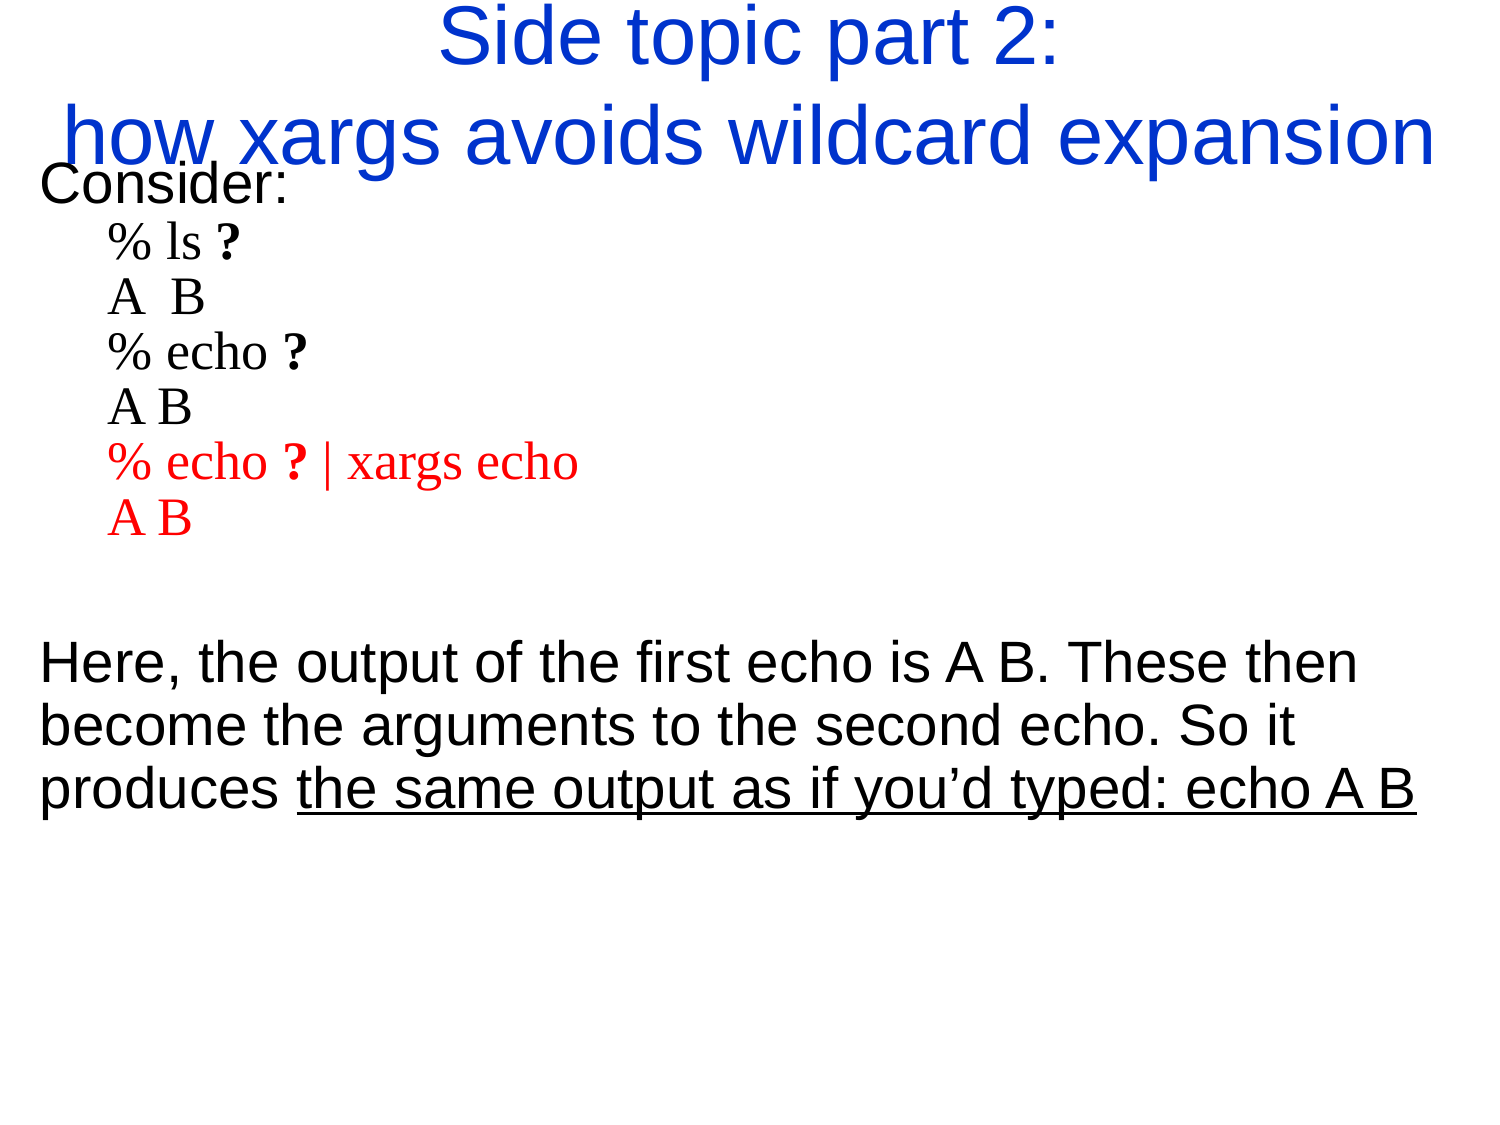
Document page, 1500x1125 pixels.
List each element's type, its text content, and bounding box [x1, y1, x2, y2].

list Consider: % ls ? A B % echo ? A B % echo ? | xargs echo A B Here, the output of the first echo is A B. These then become the arguments to the second echo. So it produces the same output as if you’d typed: echo A B [24, 137, 1476, 1051]
title Side topic part 2: how xargs avoids wildcard expansion [0, 0, 1500, 163]
